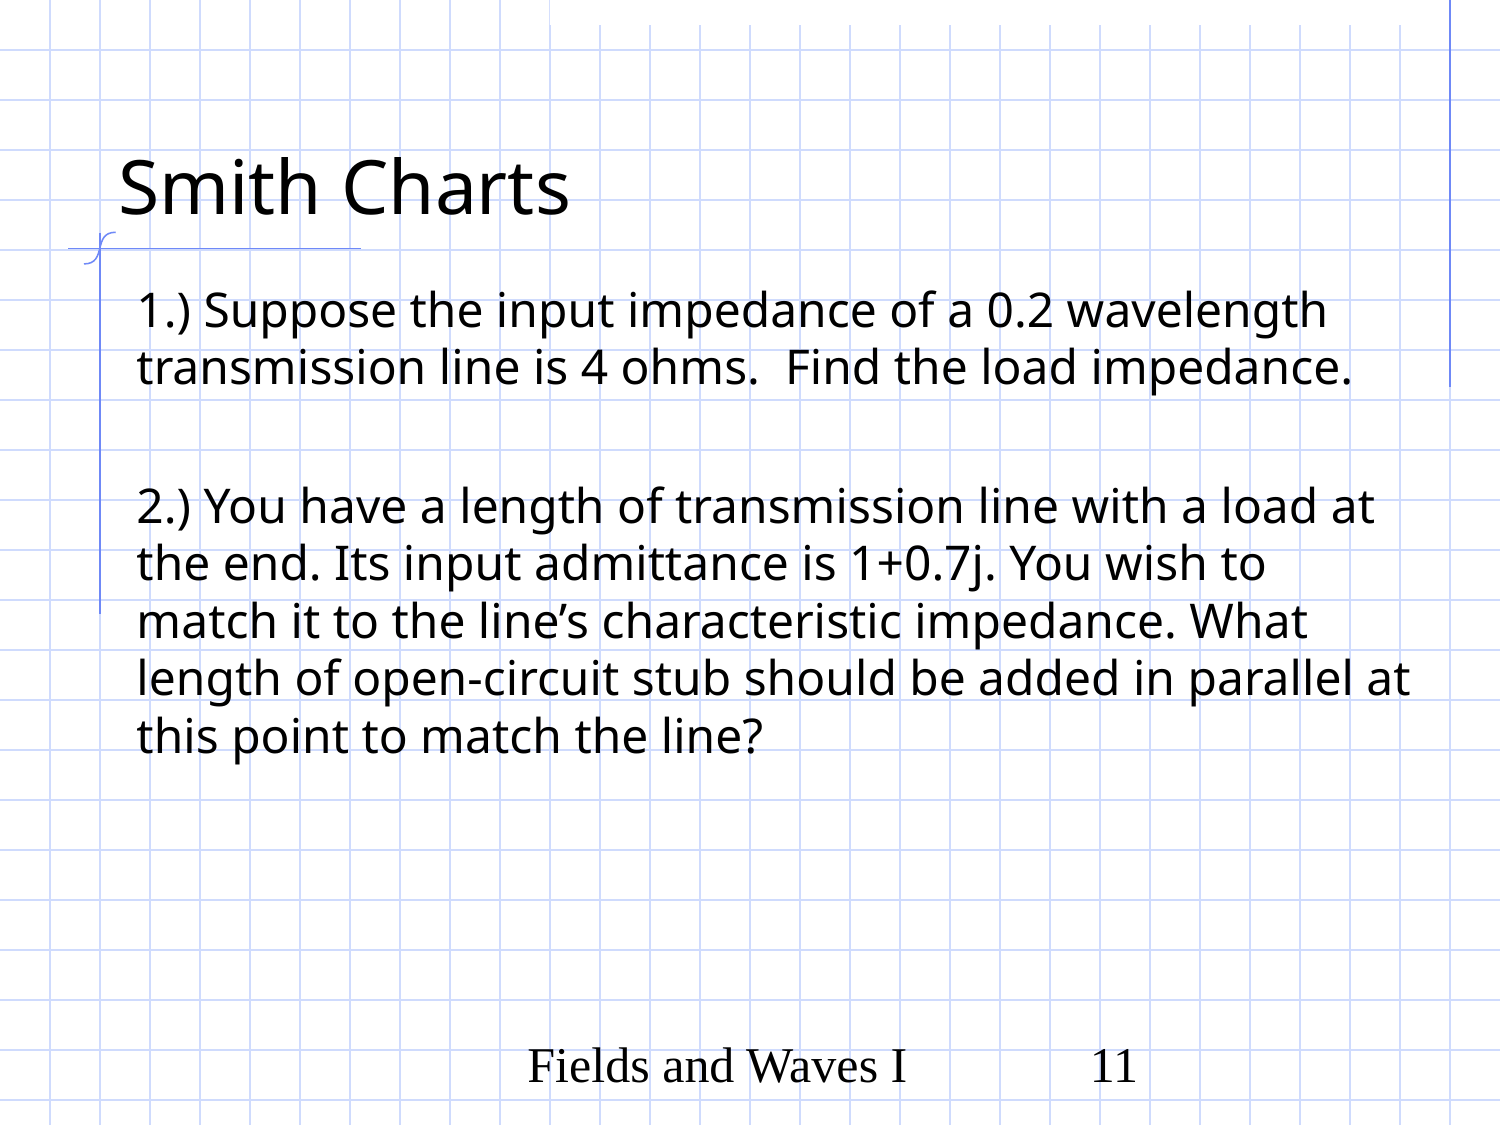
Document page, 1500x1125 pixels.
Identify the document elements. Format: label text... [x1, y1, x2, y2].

text_box 1.) Suppose the input impedance of a 0.2 wavelength transmission line is 4 ohms. Find the load impedance. 2.) You have a length of transmission line with a load at the end. Its input admittance is 1+0.7j. You wish to match it to the line’s characteristic impedance. What length of open-circuit stub should be added in parallel at this point to match the line? [116, 264, 1428, 778]
title Smith Charts [103, 149, 1320, 237]
slide_number 11 [1074, 1025, 1388, 1100]
footer Fields and Waves I [512, 1025, 988, 1100]
